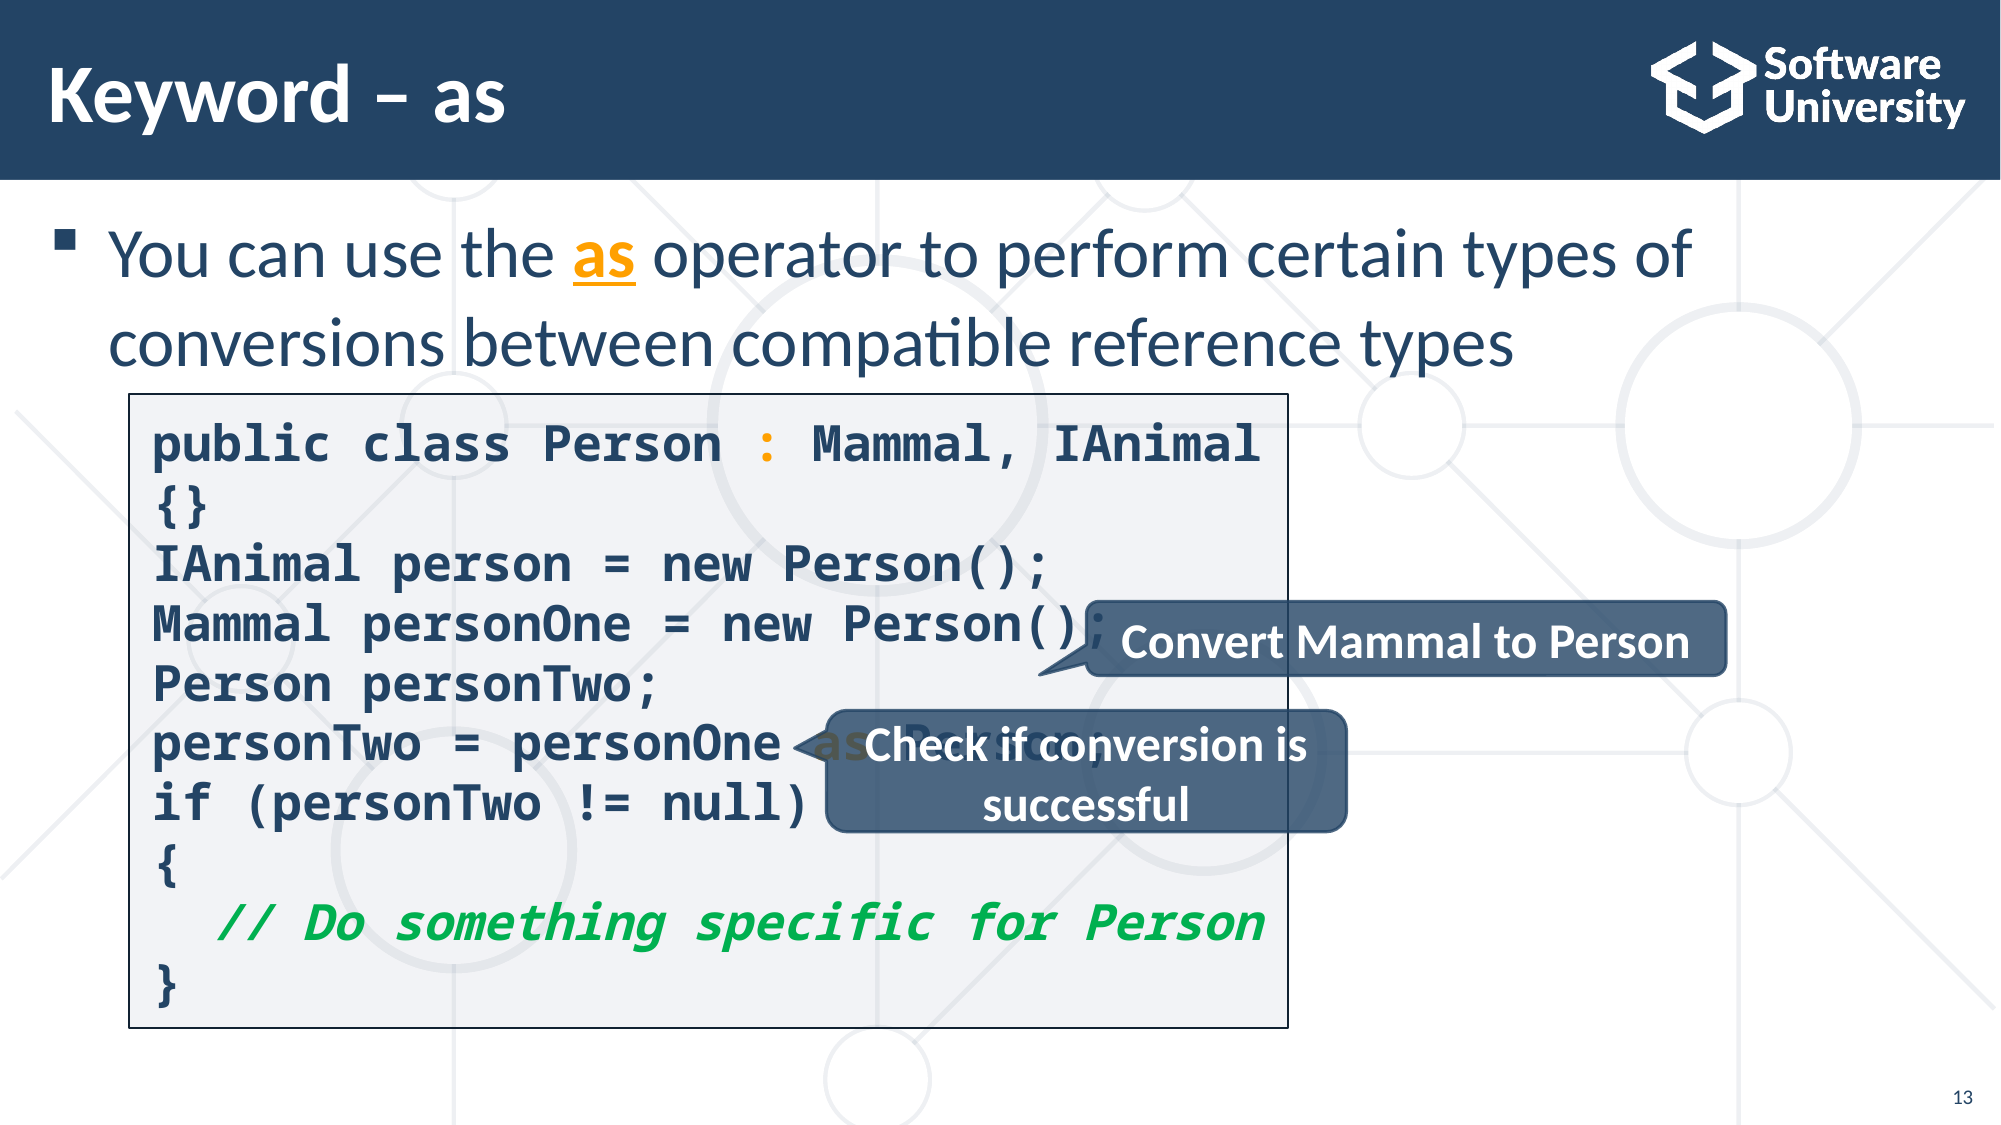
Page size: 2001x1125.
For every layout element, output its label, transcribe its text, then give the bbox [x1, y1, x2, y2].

text_box Convert Mammal to Person [1037, 599, 1729, 678]
text_box Check if conversion is successful [792, 708, 1349, 834]
slide_number 13 [1927, 1067, 1989, 1117]
title Keyword – as [31, 16, 1625, 162]
list You can use the as operator to perform certain types of conversions between compatible reference types [31, 196, 1970, 1104]
picture [1651, 41, 1966, 134]
text_box public class Person : Mammal, IAnimal {} IAnimal person = new Person(); Mammal personOne = new Person(); Person personTwo; personTwo = personOne as Person; if (personTwo != null) { // Do something specific for Person } [128, 393, 1288, 1029]
